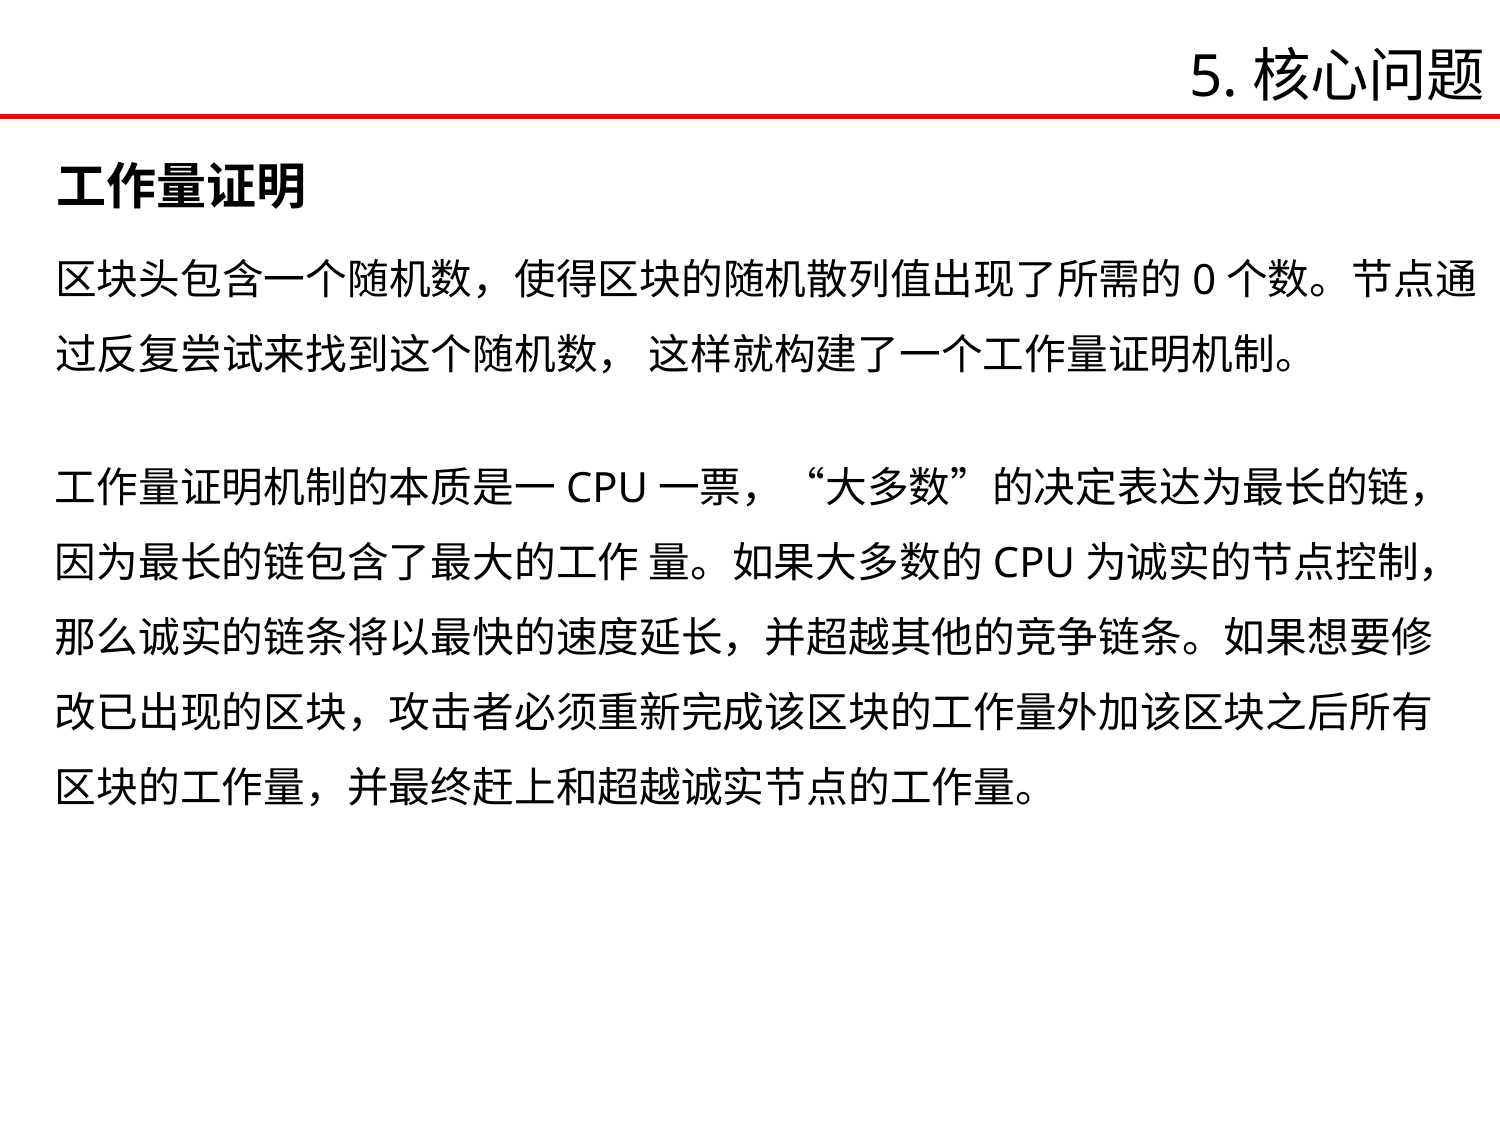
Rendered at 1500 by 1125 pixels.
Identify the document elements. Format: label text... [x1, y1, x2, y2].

text_box 5.核心问题 [679, 31, 1500, 114]
text_box 工作量证明 [41, 117, 1459, 222]
text_box 区块头包含一个随机数，使得区块的随机散列值出现了所需的0个数。节点通过反复尝试来找到这个随机数， 这样就构建了一个工作量证明机制。 [40, 220, 1497, 385]
text_box 工作量证明机制的本质是一CPU一票，“大多数”的决定表达为最长的链，因为最长的链包含了最大的工作 量。如果大多数的CPU为诚实的节点控制，那么诚实的链条将以最快的速度延长，并超越其他的竞争链条。如果想要修改已出现的区块，攻击者必须重新完成该区块的工作量外加该区块之后所有区块的工作量，并最终赶上和超越诚实节点的工作量。 [40, 428, 1459, 819]
